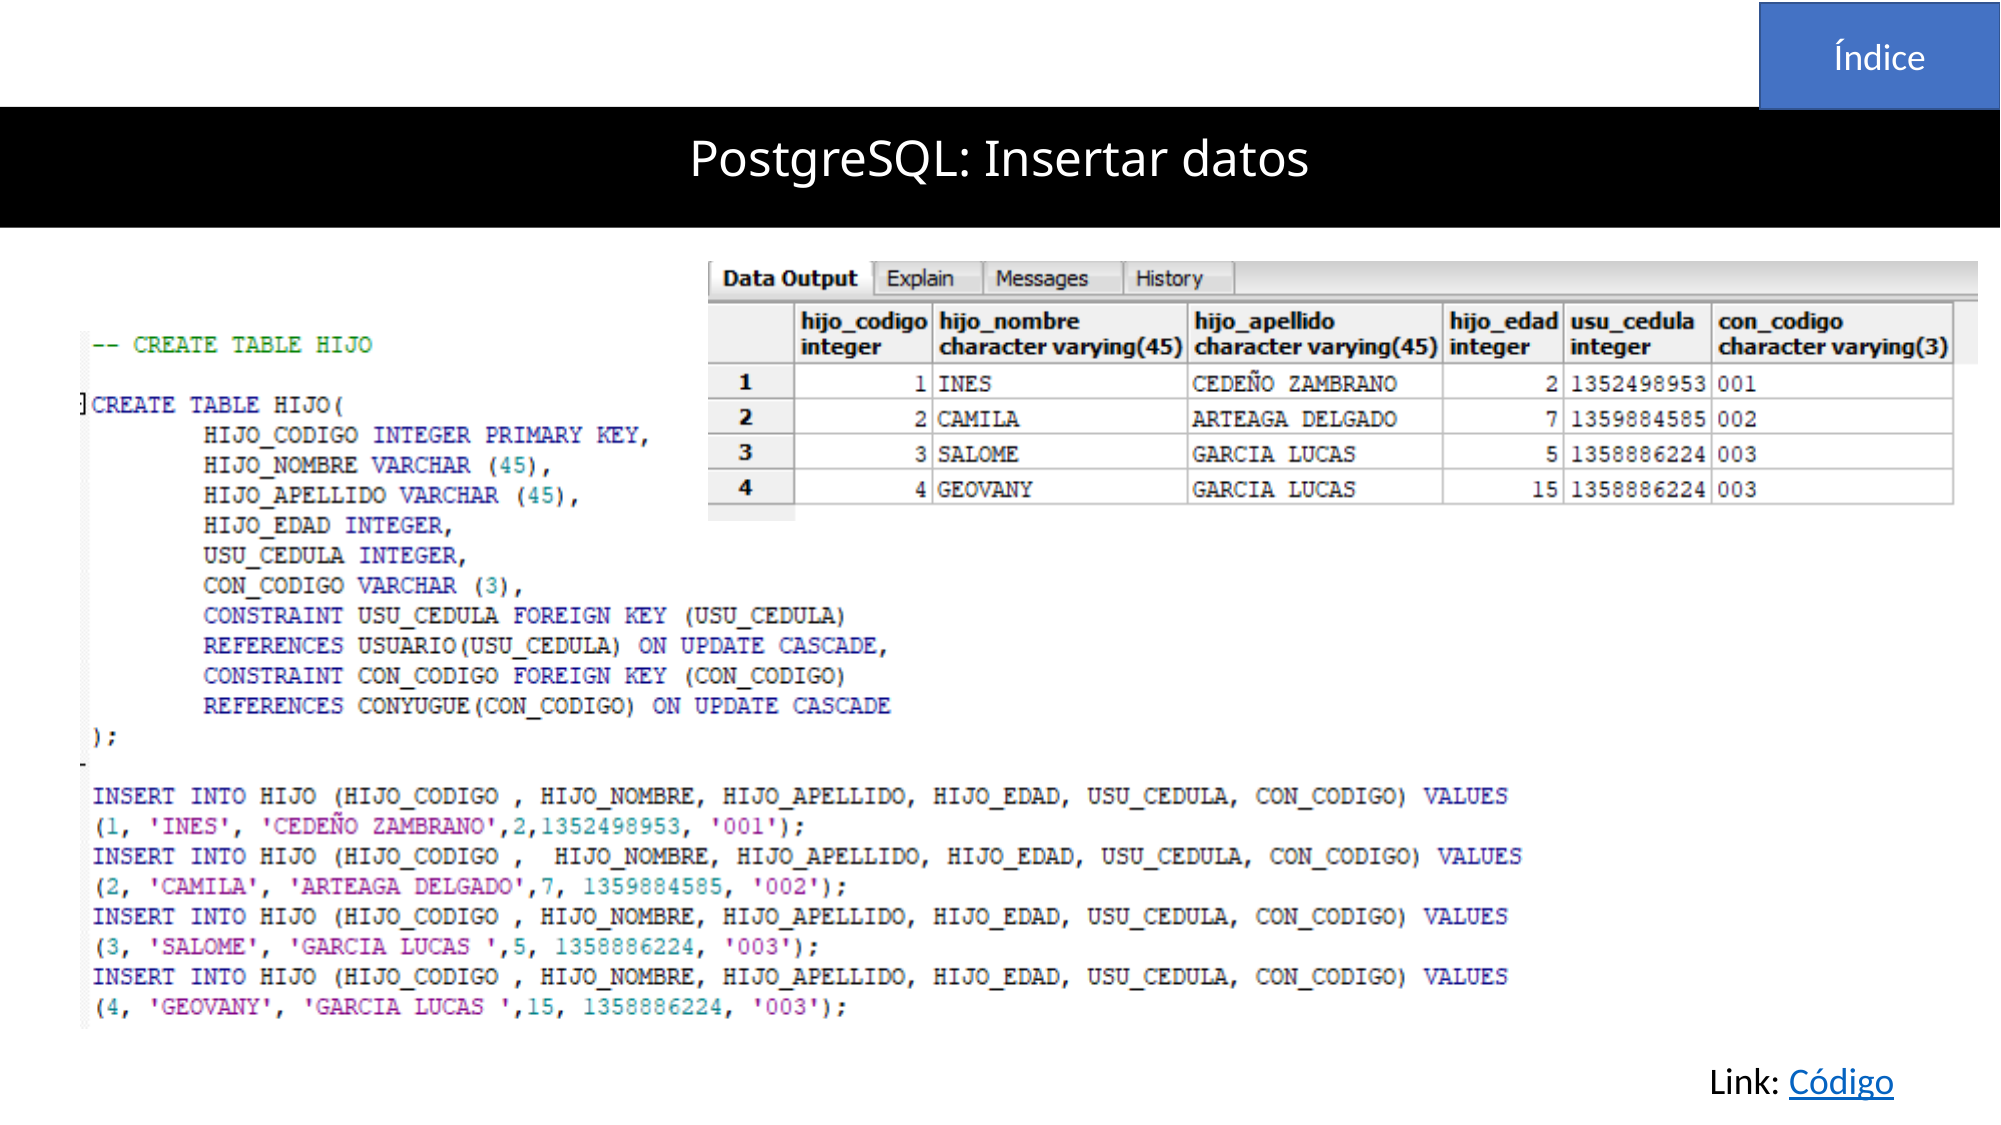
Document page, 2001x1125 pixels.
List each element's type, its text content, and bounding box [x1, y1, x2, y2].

text_box [0, 106, 2000, 229]
title PostgreSQL: Insertar datos [80, 73, 1920, 196]
picture [80, 261, 1978, 1029]
text_box Link: Código [1694, 1049, 1918, 1110]
text_box Índice [1759, 2, 2000, 110]
